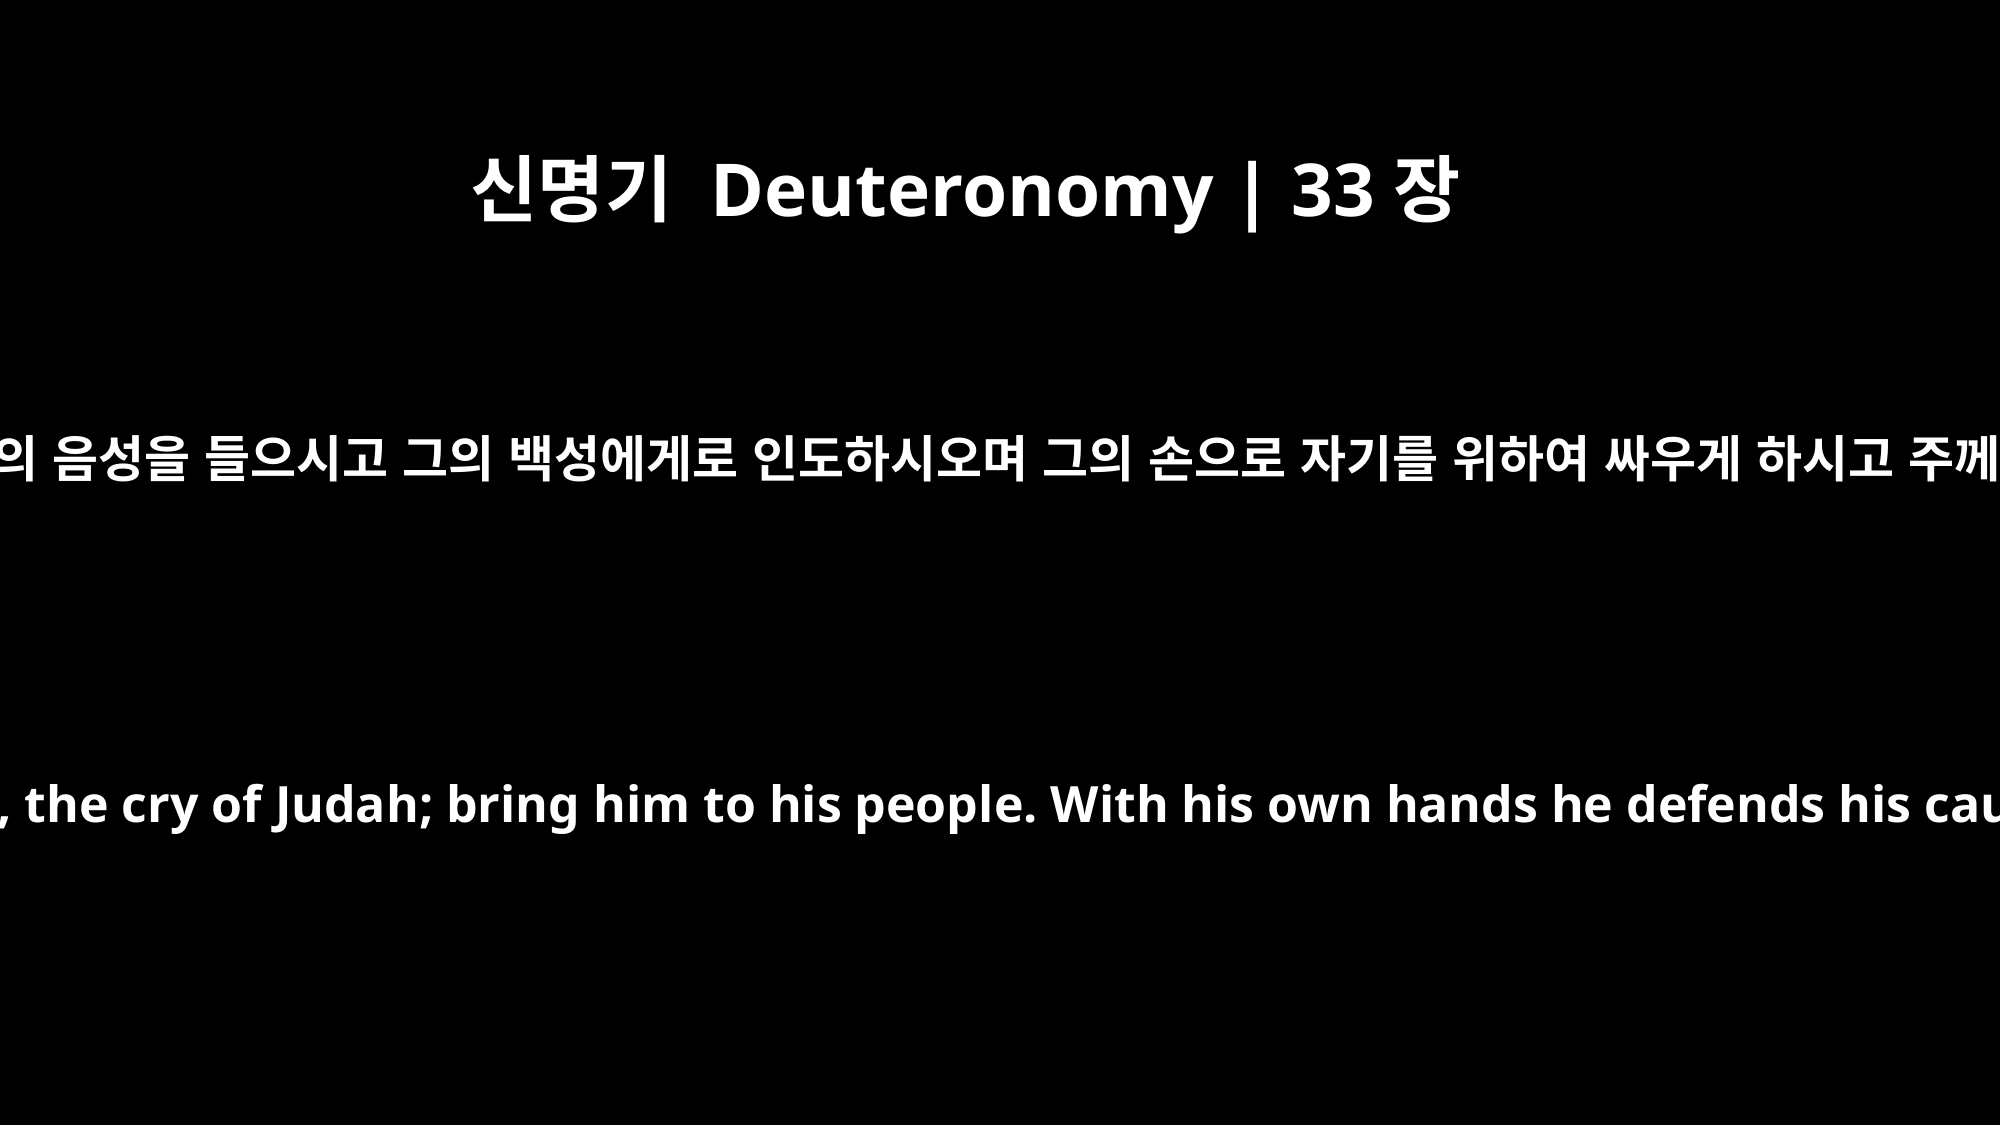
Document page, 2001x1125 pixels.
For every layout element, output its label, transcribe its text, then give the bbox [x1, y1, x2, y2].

text_box 7 유다에 대한 축복은 이러하니라 일렀으되 여호와여 유다의 음성을 들으시고 그의 백성에게로 인도하시오며 그의 손으로 자기를 위하여 싸우게 하시고 주께서 도우사 그가 그 대적을 치게 하시기를 원하나이다 [0, 359, 2000, 495]
text_box And this he said about Judah: "Hear, O LORD, the cry of Judah; bring him to his people. With his own hands he defends his cause. Oh, be his help against his foes!" [0, 764, 2000, 840]
text_box 신명기 Deuteronomy | 33장 [456, 136, 1476, 239]
